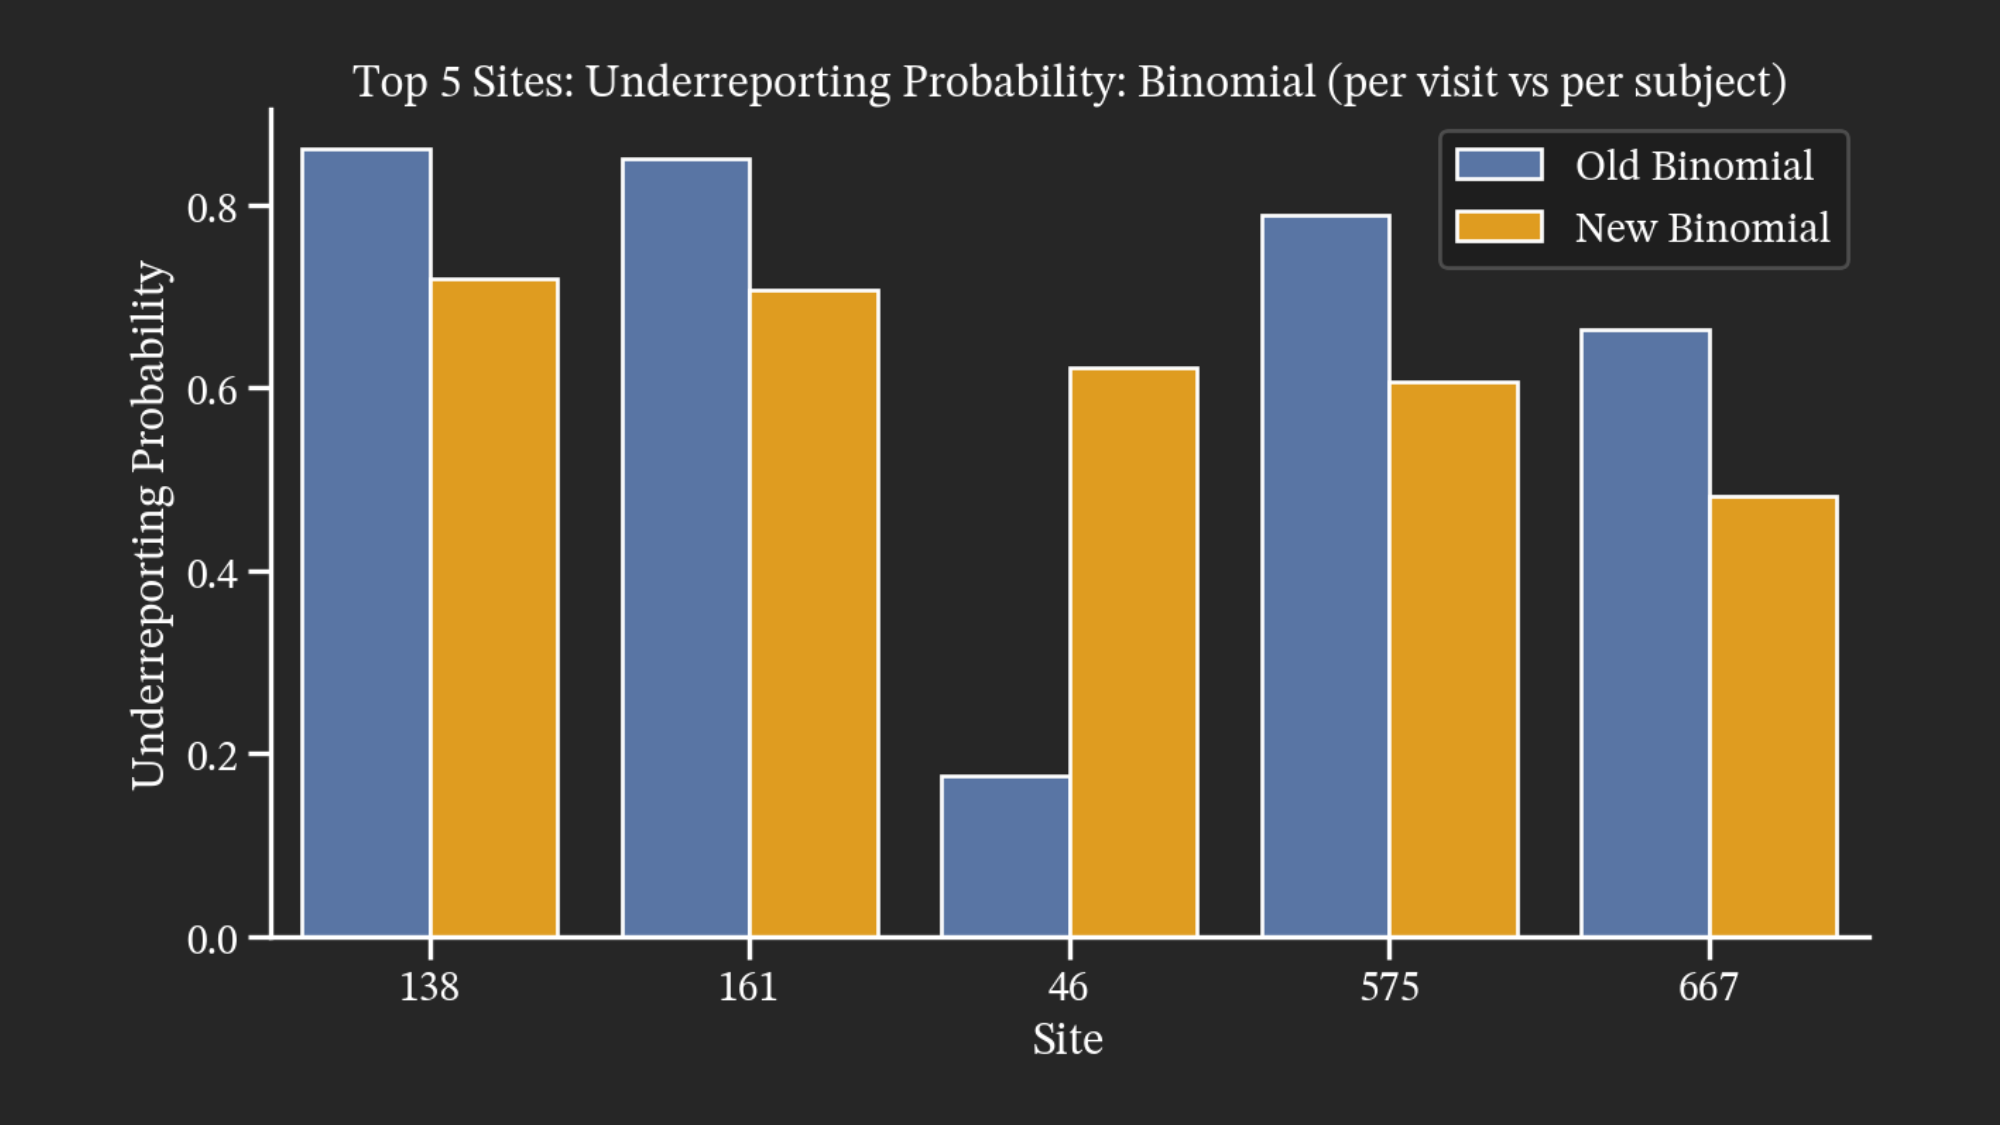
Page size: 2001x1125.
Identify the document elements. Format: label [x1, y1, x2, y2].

picture [114, 43, 1886, 1082]
